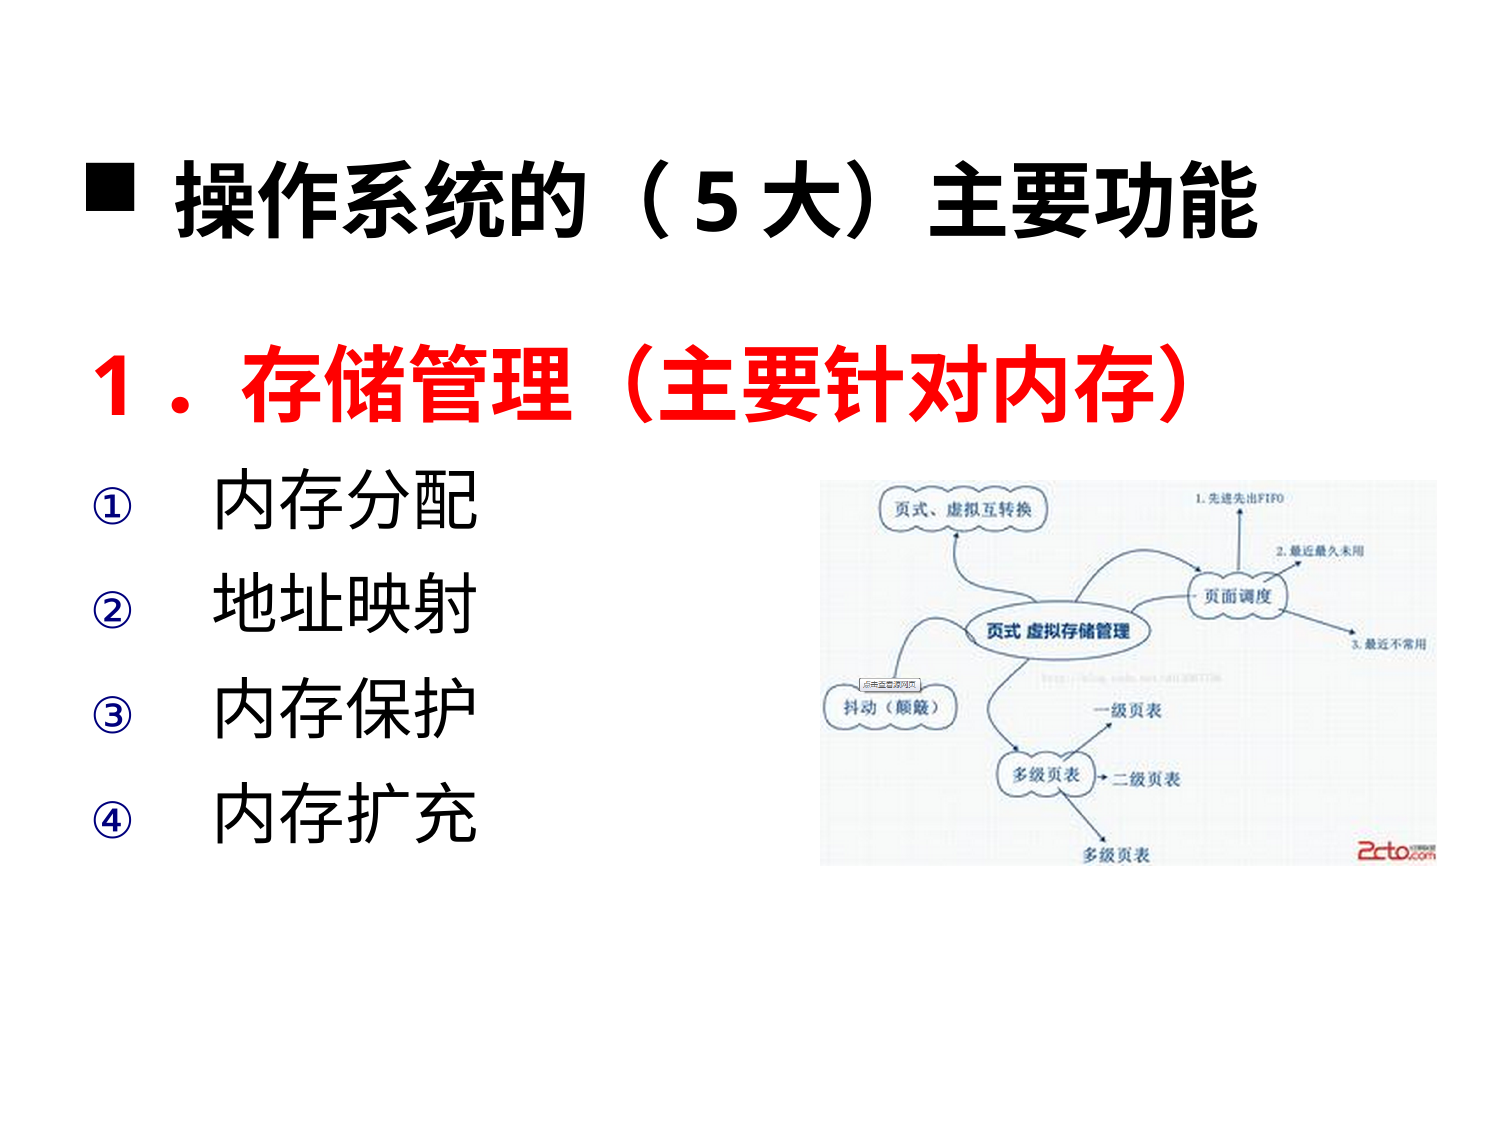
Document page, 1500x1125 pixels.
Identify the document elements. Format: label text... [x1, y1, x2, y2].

title 操作系统的（5大）主要功能 [64, 125, 1415, 271]
picture [820, 480, 1437, 870]
list 1．存储管理（主要针对内存） 内存分配 地址映射 内存保护 内存扩充 [75, 324, 1425, 963]
